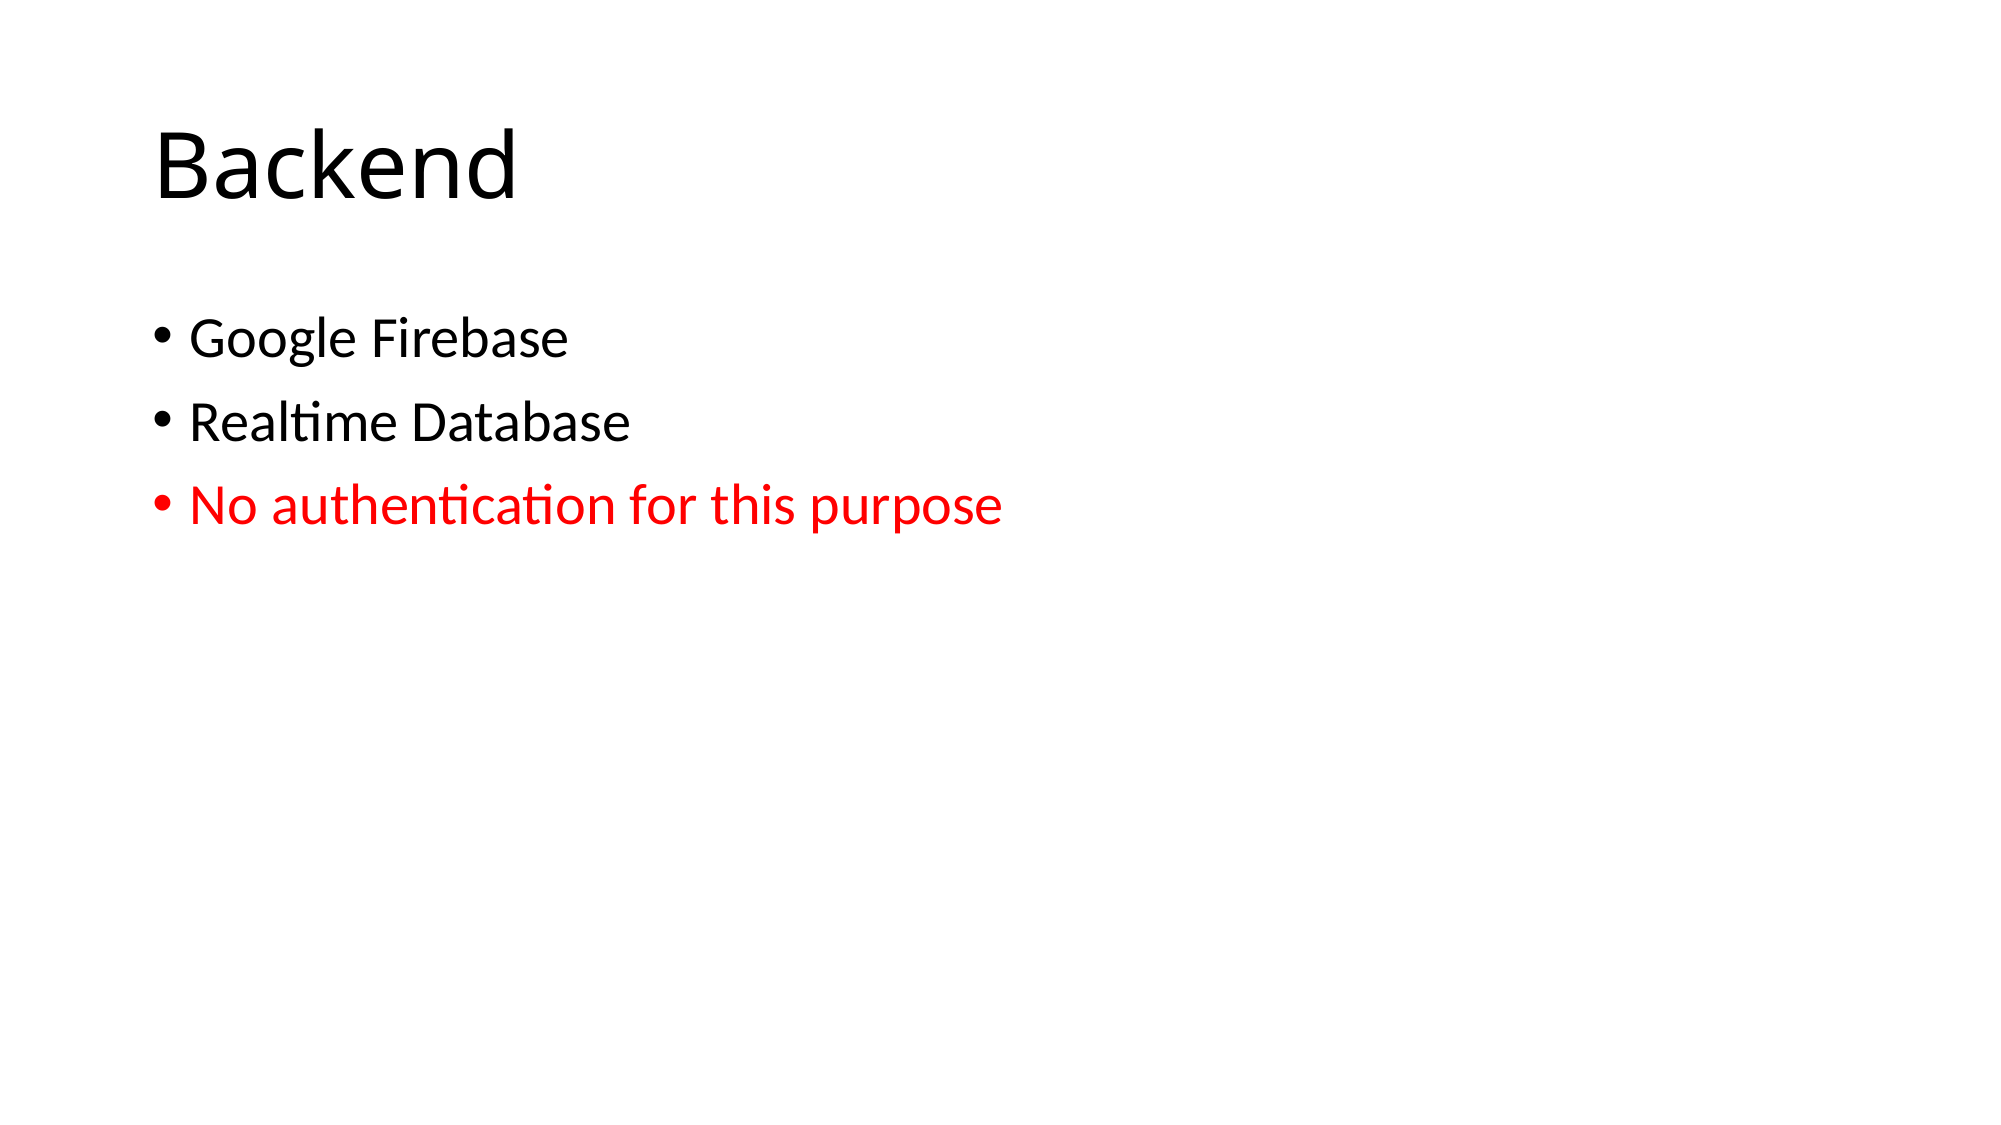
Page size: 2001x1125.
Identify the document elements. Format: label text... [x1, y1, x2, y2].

title Backend [137, 59, 1863, 278]
list Google Firebase Realtime Database No authentication for this purpose [137, 299, 1863, 1014]
